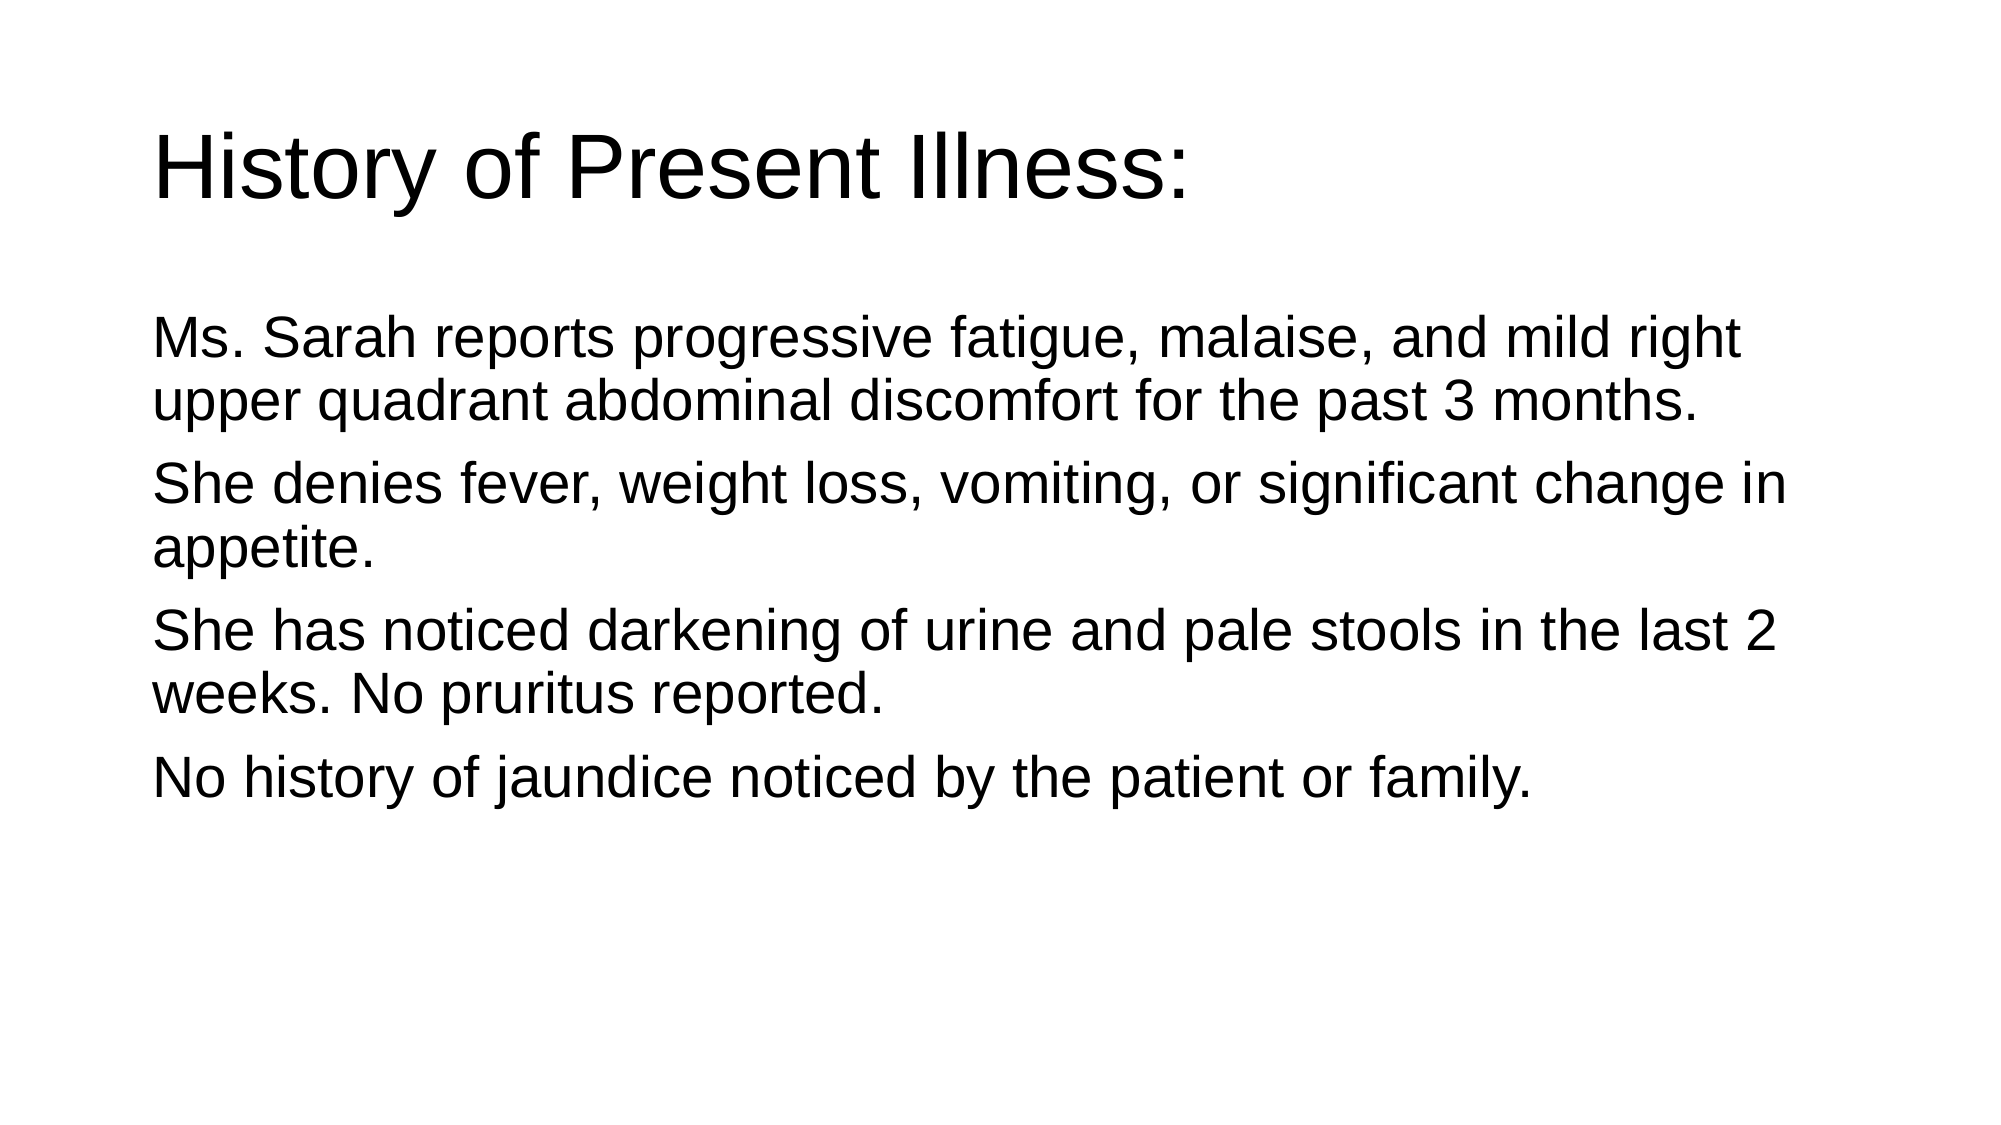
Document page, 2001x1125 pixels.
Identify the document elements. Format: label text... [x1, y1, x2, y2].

title History of Present Illness: [137, 59, 1863, 278]
list Ms. Sarah reports progressive fatigue, malaise, and mild right upper quadrant abdominal discomfort for the past 3 months. She denies fever, weight loss, vomiting, or significant change in appetite. She has noticed darkening of urine and pale stools in the last 2 weeks. No pruritus reported. No history of jaundice noticed by the patient or family. [137, 299, 1863, 1014]
